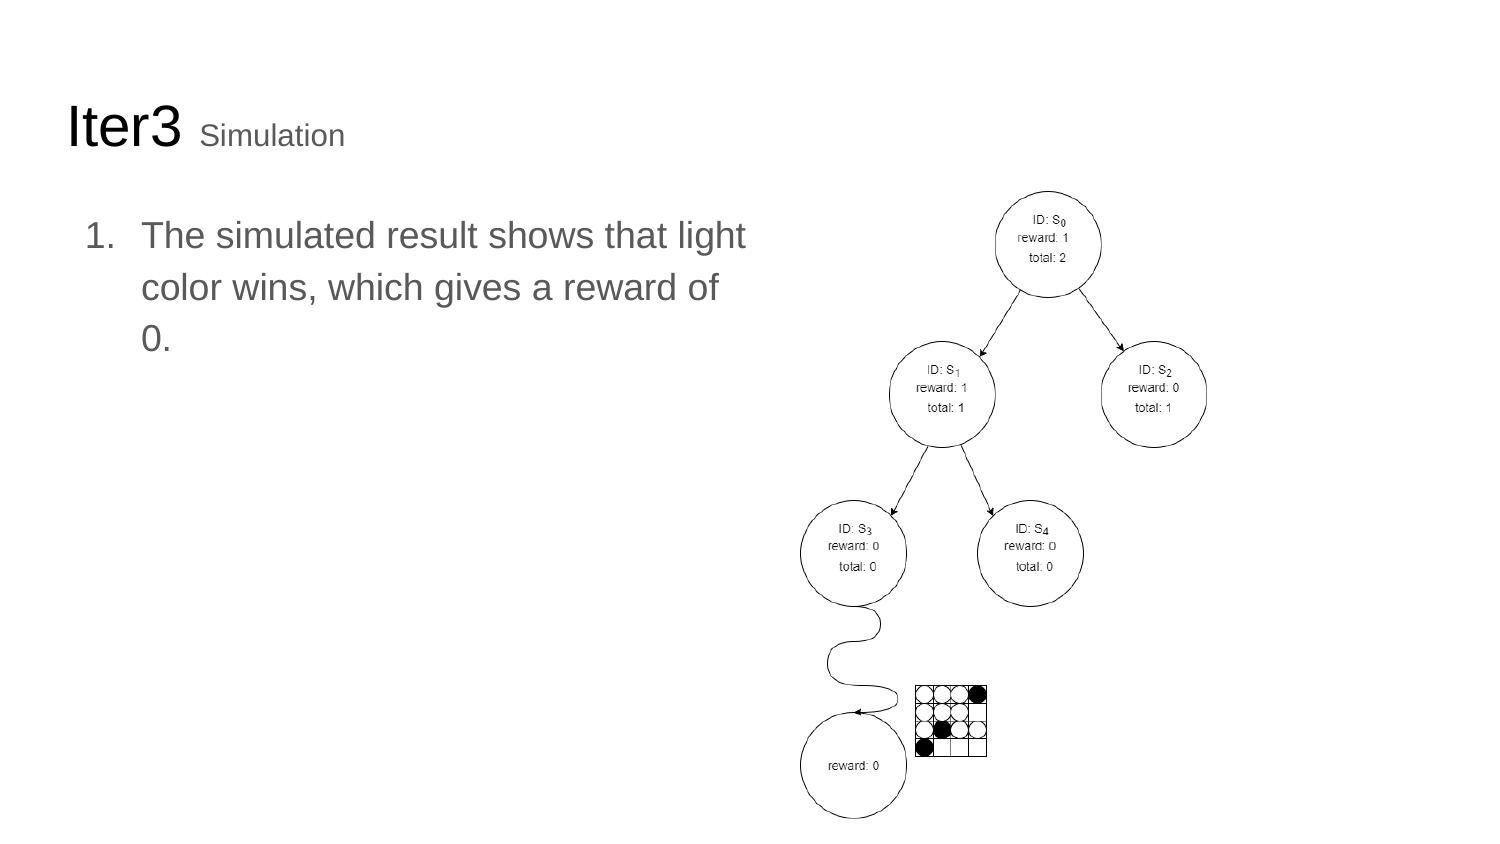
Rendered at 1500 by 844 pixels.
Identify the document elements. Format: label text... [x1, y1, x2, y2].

picture [800, 191, 1207, 819]
title Iter3 Simulation [51, 72, 1449, 167]
list The simulated result shows that light color wins, which gives a reward of 0. [51, 189, 776, 750]
